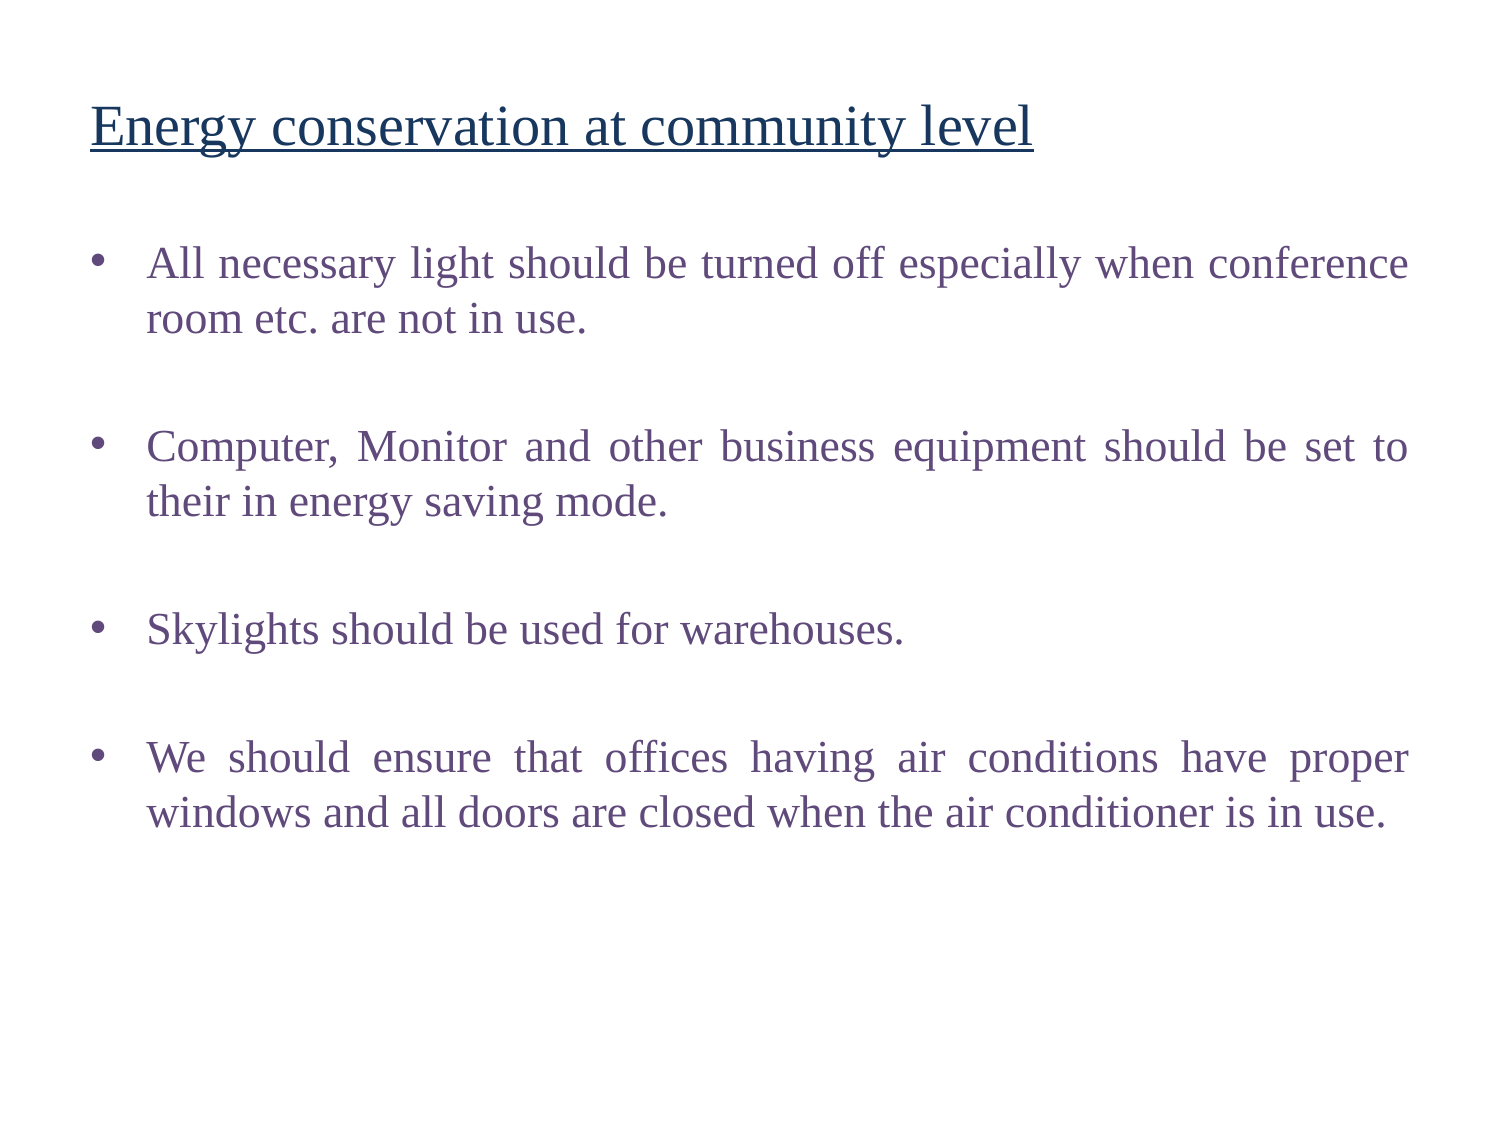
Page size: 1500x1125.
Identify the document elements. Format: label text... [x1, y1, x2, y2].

list All necessary light should be turned off especially when conference room etc. are not in use. Computer, Monitor and other business equipment should be set to their in energy saving mode. Skylights should be used for warehouses. We should ensure that offices having air conditions have proper windows and all doors are closed when the air conditioner is in use. [75, 224, 1425, 1005]
title Energy conservation at community level [75, 45, 1425, 200]
